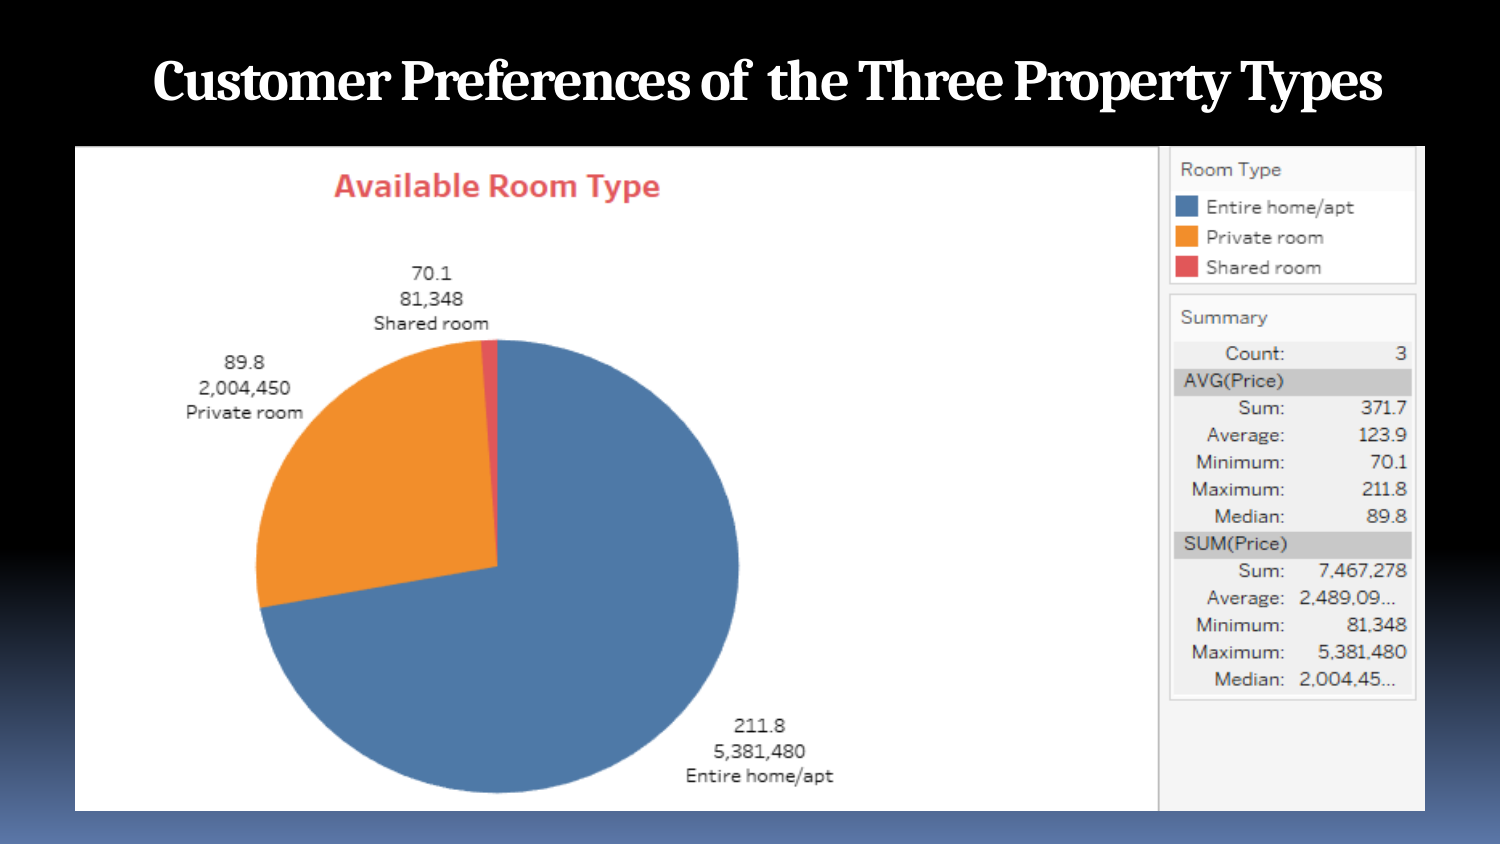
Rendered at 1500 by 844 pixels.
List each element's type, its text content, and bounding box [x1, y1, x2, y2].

picture [74, 146, 1426, 812]
title Customer Preferences of the Three Property Types [99, 19, 1438, 135]
